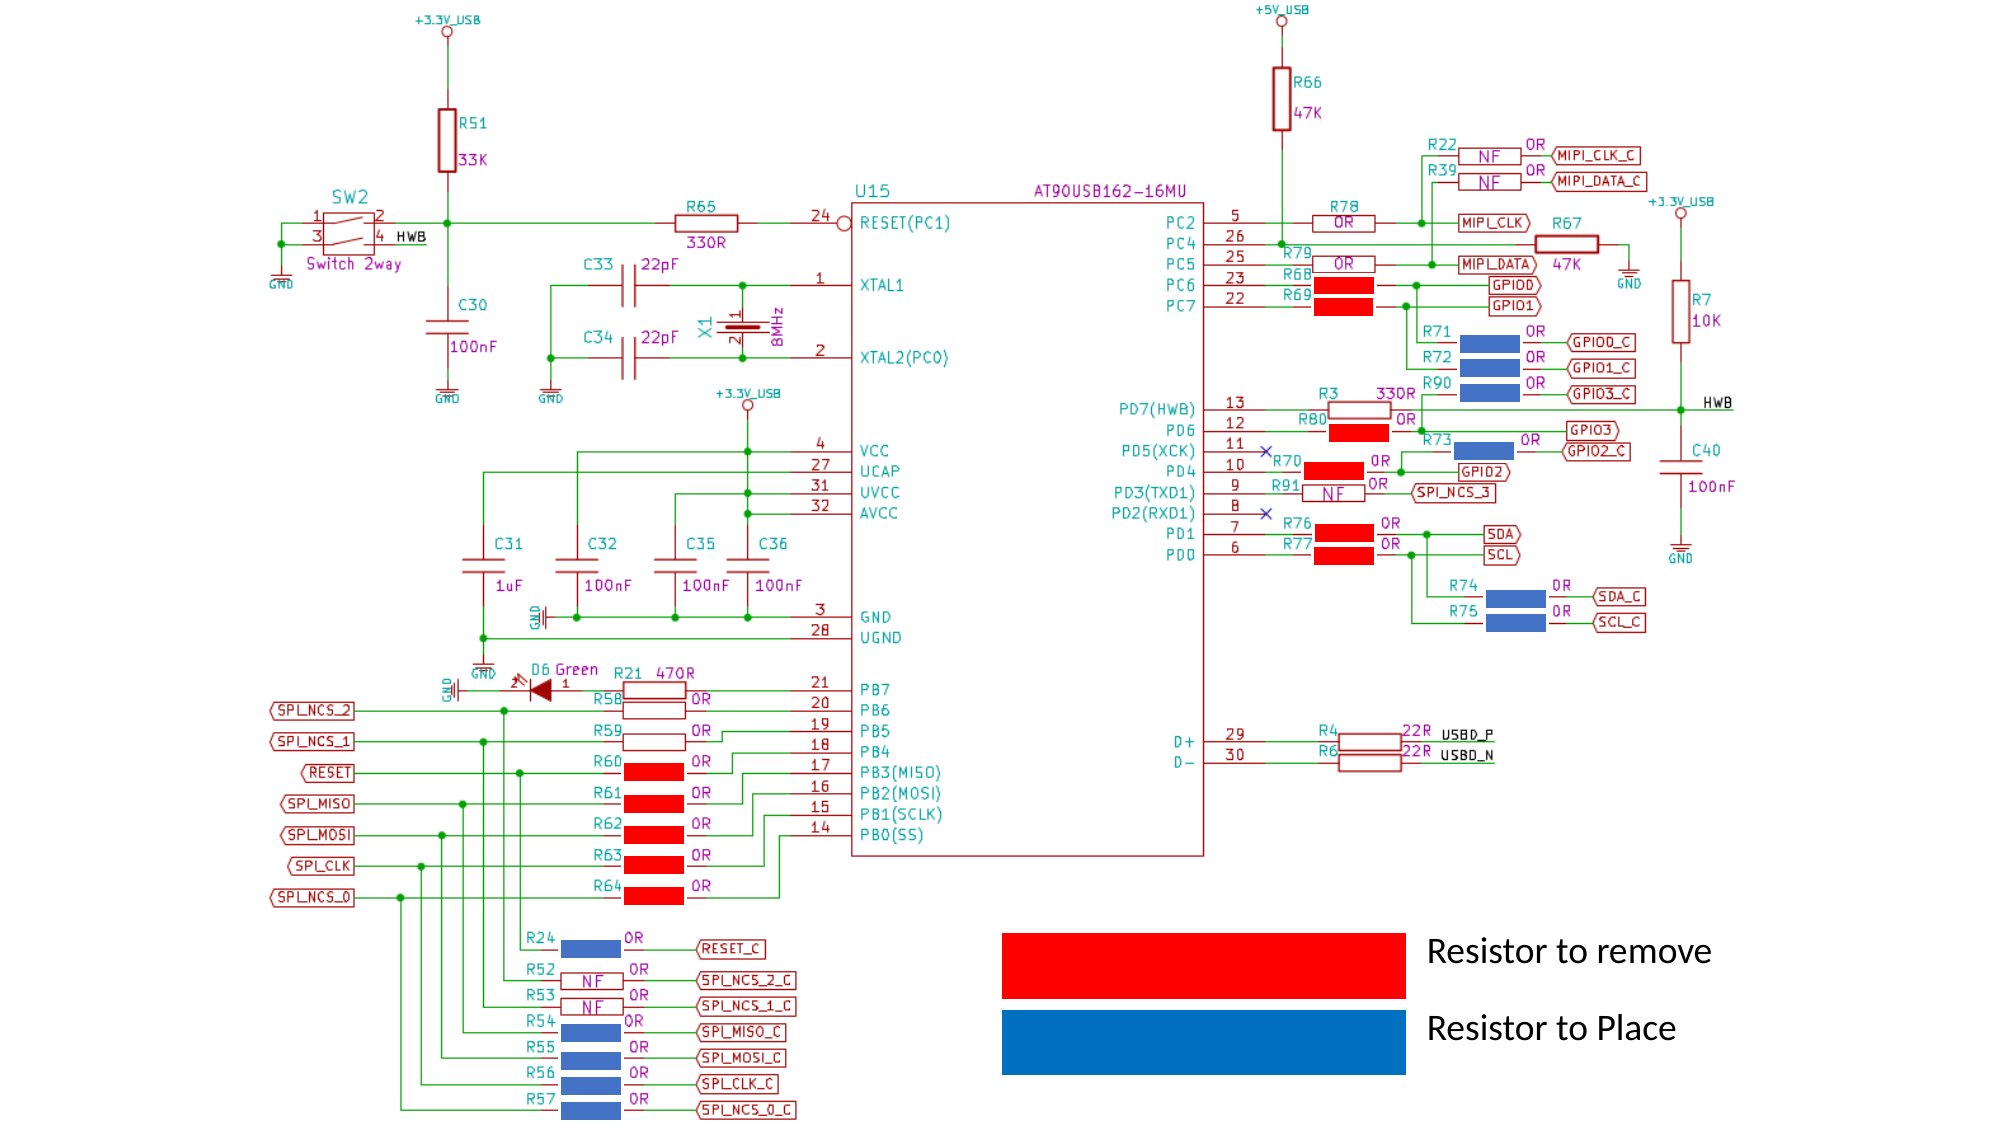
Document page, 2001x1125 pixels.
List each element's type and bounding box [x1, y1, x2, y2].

picture [242, 0, 1744, 1125]
